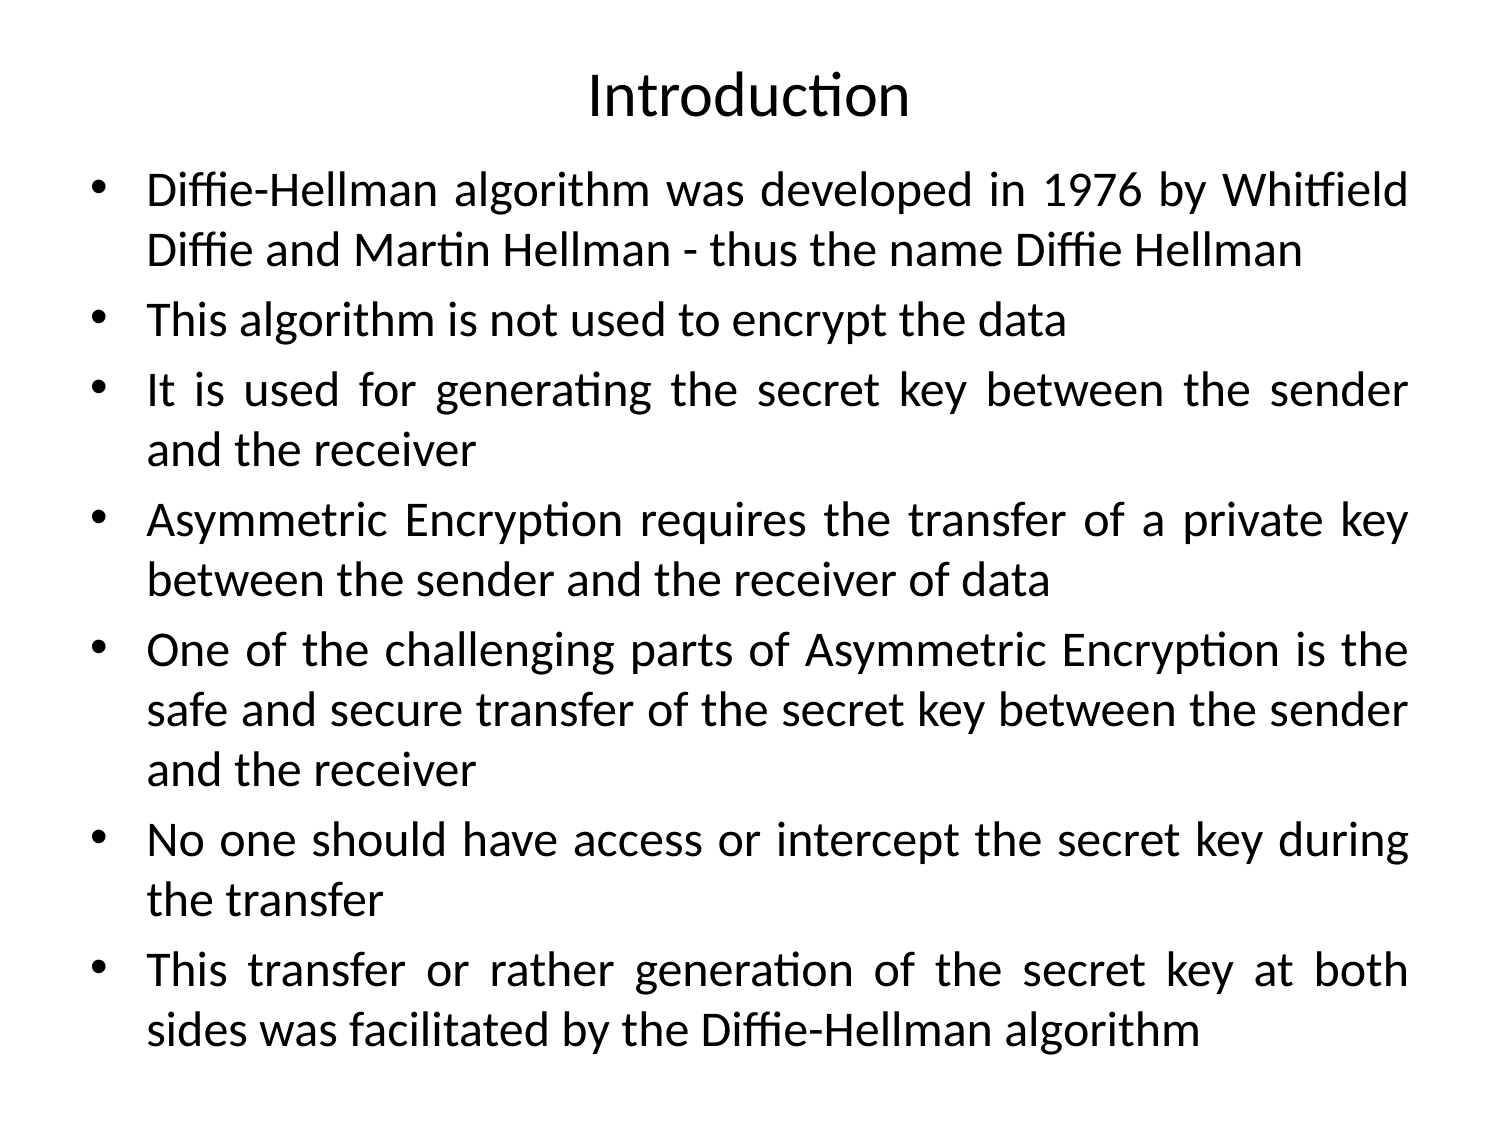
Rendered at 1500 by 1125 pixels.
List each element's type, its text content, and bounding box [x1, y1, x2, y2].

title Introduction [75, 45, 1425, 138]
list Diffie-Hellman algorithm was developed in 1976 by Whitfield Diffie and Martin Hellman - thus the name Diffie Hellman This algorithm is not used to encrypt the data It is used for generating the secret key between the sender and the receiver Asymmetric Encryption requires the transfer of a private key between the sender and the receiver of data One of the challenging parts of Asymmetric Encryption is the safe and secure transfer of the secret key between the sender and the receiver No one should have access or intercept the secret key during the transfer This transfer or rather generation of the secret key at both sides was facilitated by the Diffie-Hellman algorithm [75, 149, 1425, 1005]
